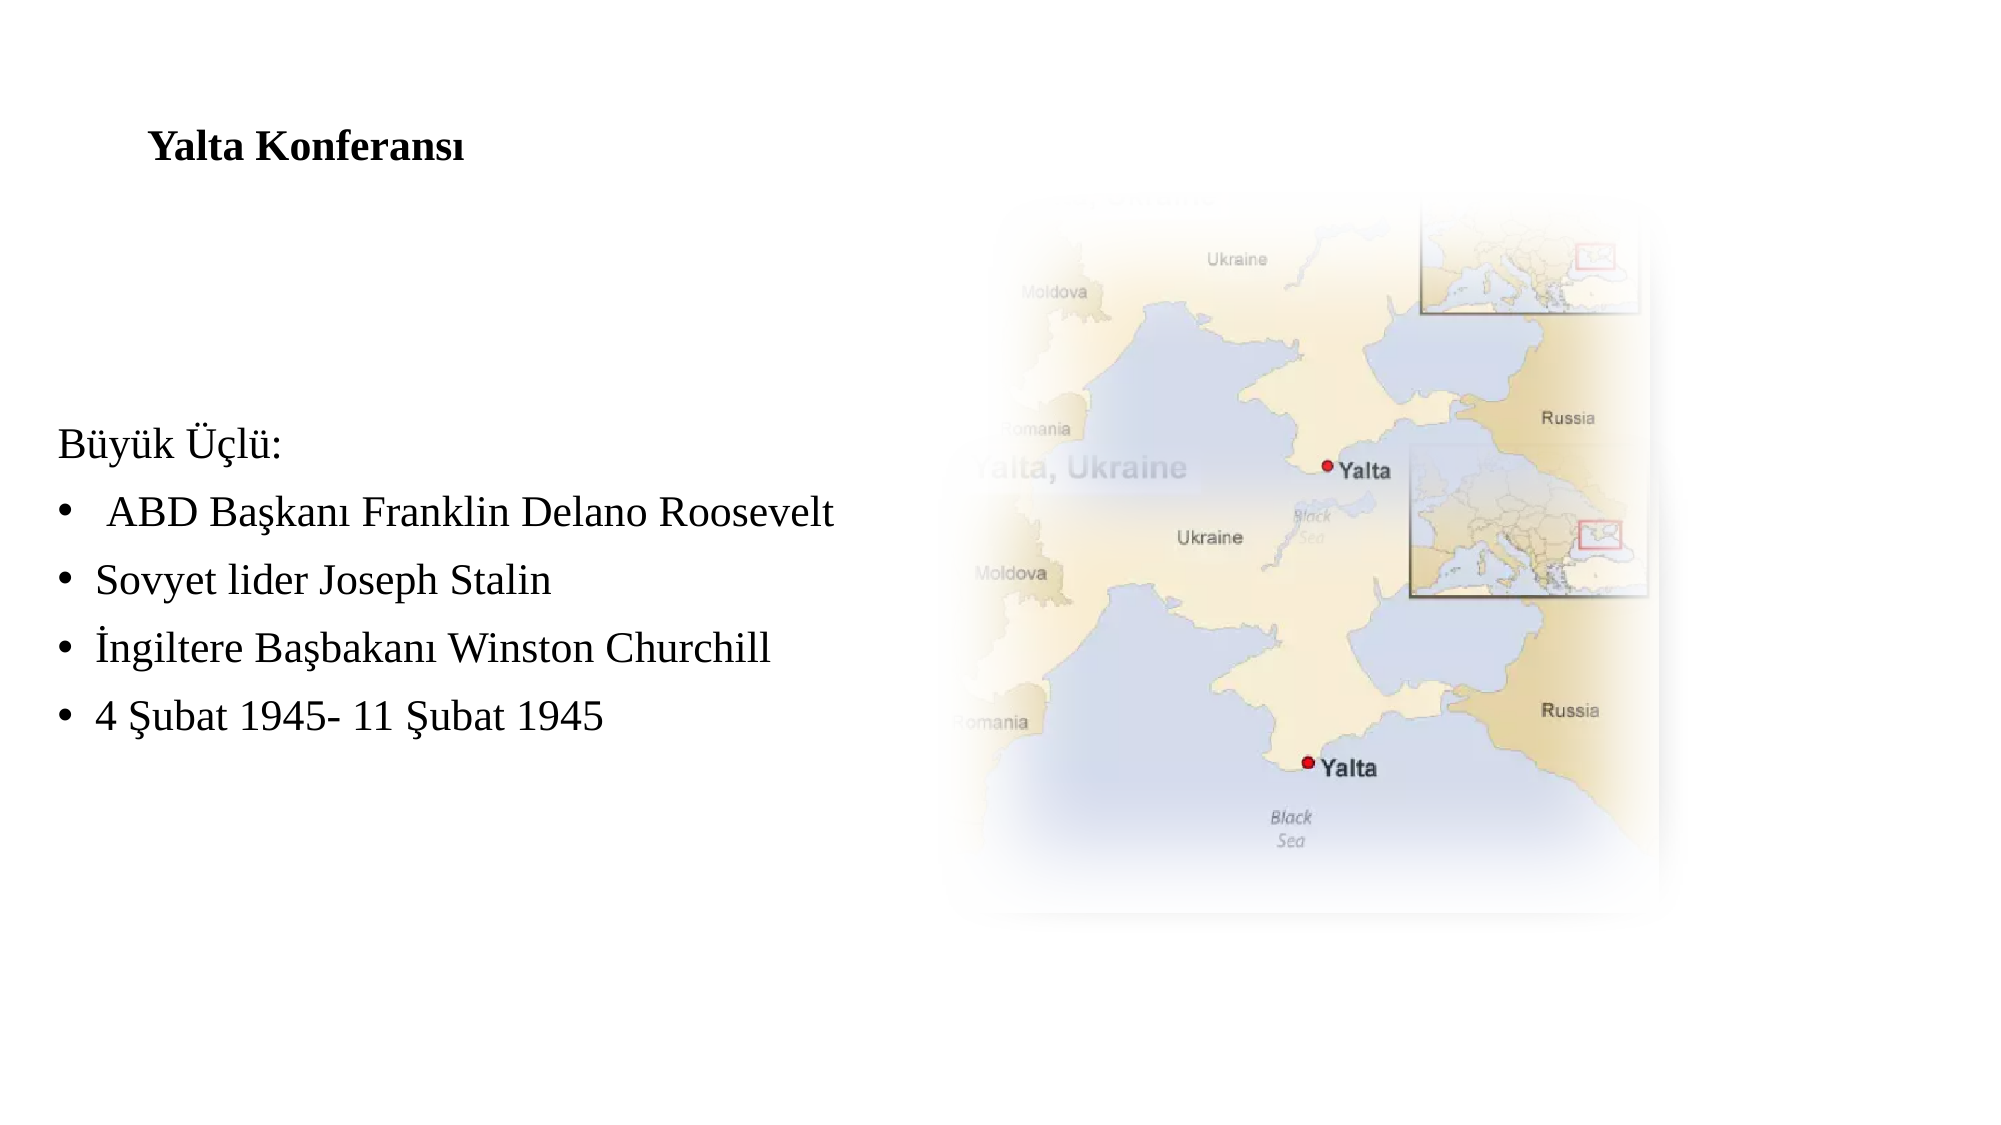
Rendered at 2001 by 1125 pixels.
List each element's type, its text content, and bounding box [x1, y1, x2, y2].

list Büyük Üçlü: ABD Başkanı Franklin Delano Roosevelt Sovyet lider Joseph Stalin İngiltere Başbakanı Winston Churchill 4 Şubat 1945- 11 Şubat 1945 [42, 283, 1211, 947]
title Yalta Konferansı [132, 38, 920, 254]
picture [934, 188, 1691, 936]
